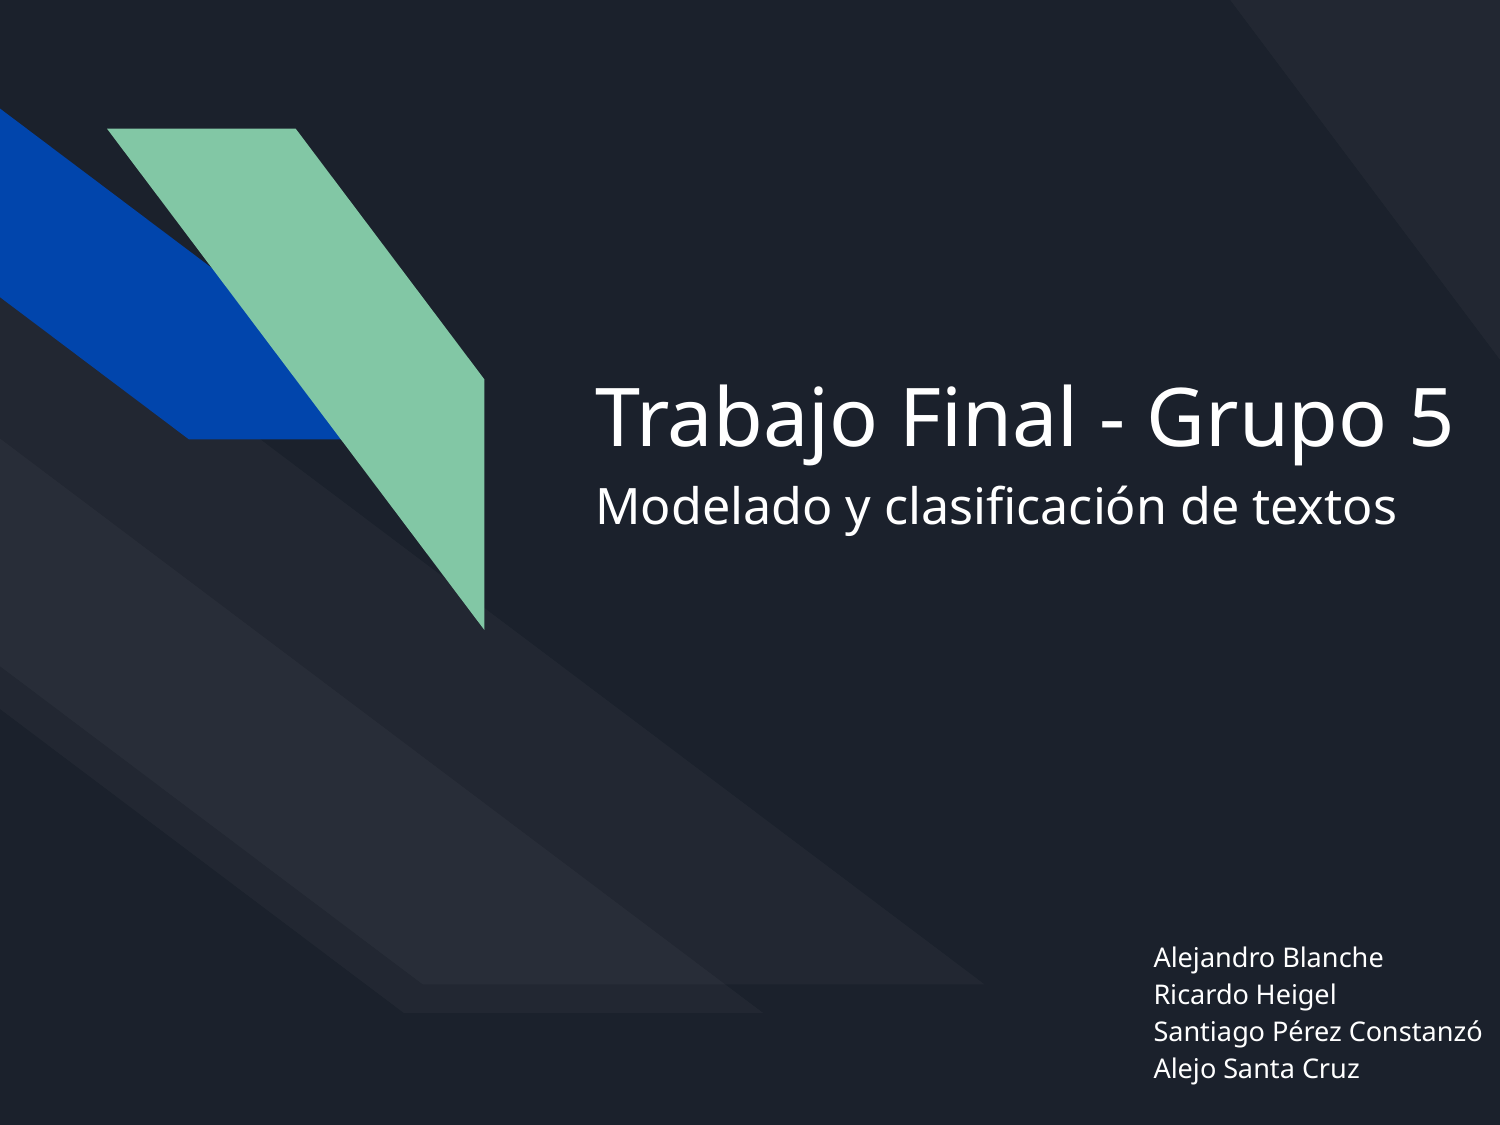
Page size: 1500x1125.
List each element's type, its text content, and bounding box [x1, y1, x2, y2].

subtitle Alejandro Blanche Ricardo Heigel Santiago Pérez Constanzó Alejo Santa Cruz [1138, 924, 1500, 1125]
title Trabajo Final - Grupo 5 Modelado y clasificación de textos [580, 345, 1484, 691]
